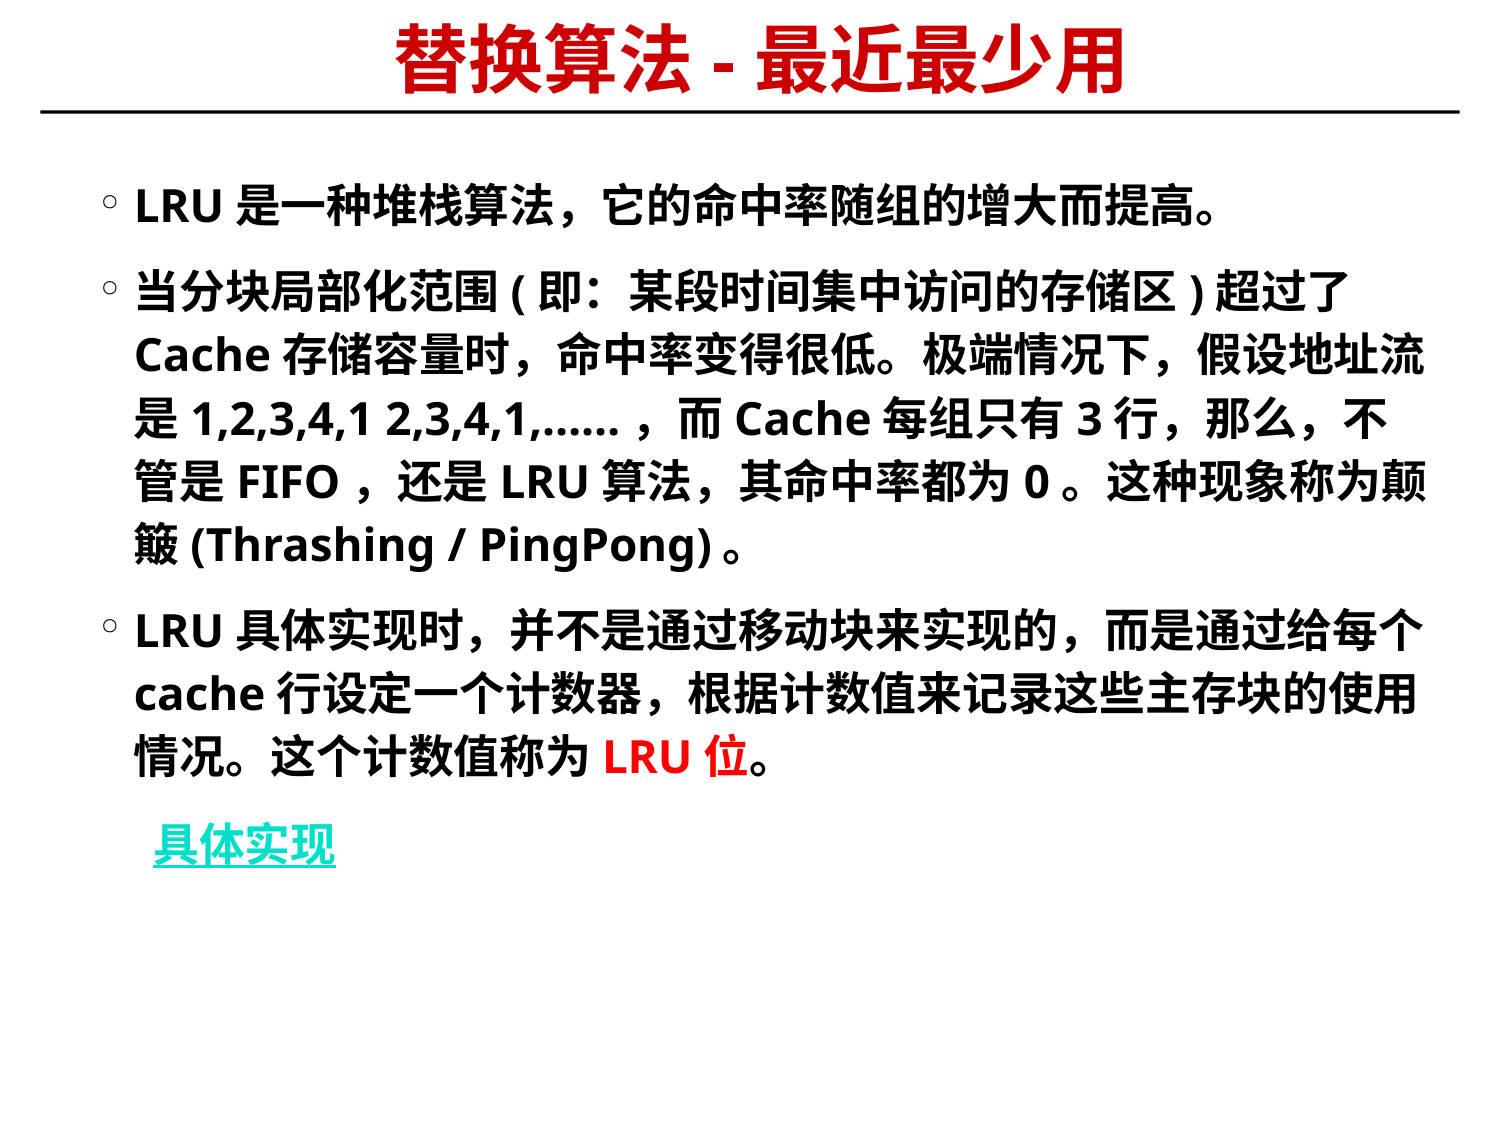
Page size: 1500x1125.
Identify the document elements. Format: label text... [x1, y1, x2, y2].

list LRU是一种堆栈算法，它的命中率随组的增大而提高。 当分块局部化范围(即：某段时间集中访问的存储区)超过了Cache存储容量时，命中率变得很低。极端情况下，假设地址流是1,2,3,4,1 2,3,4,1,……，而Cache每组只有3行，那么，不管是FIFO，还是LRU算法，其命中率都为0。这种现象称为颠簸(Thrashing / PingPong)。 LRU具体实现时，并不是通过移动块来实现的，而是通过给每个cache行设定一个计数器，根据计数值来记录这些主存块的使用情况。这个计数值称为LRU位。 具体实现 [84, 160, 1448, 893]
title 替换算法-最近最少用 [38, 17, 1485, 112]
